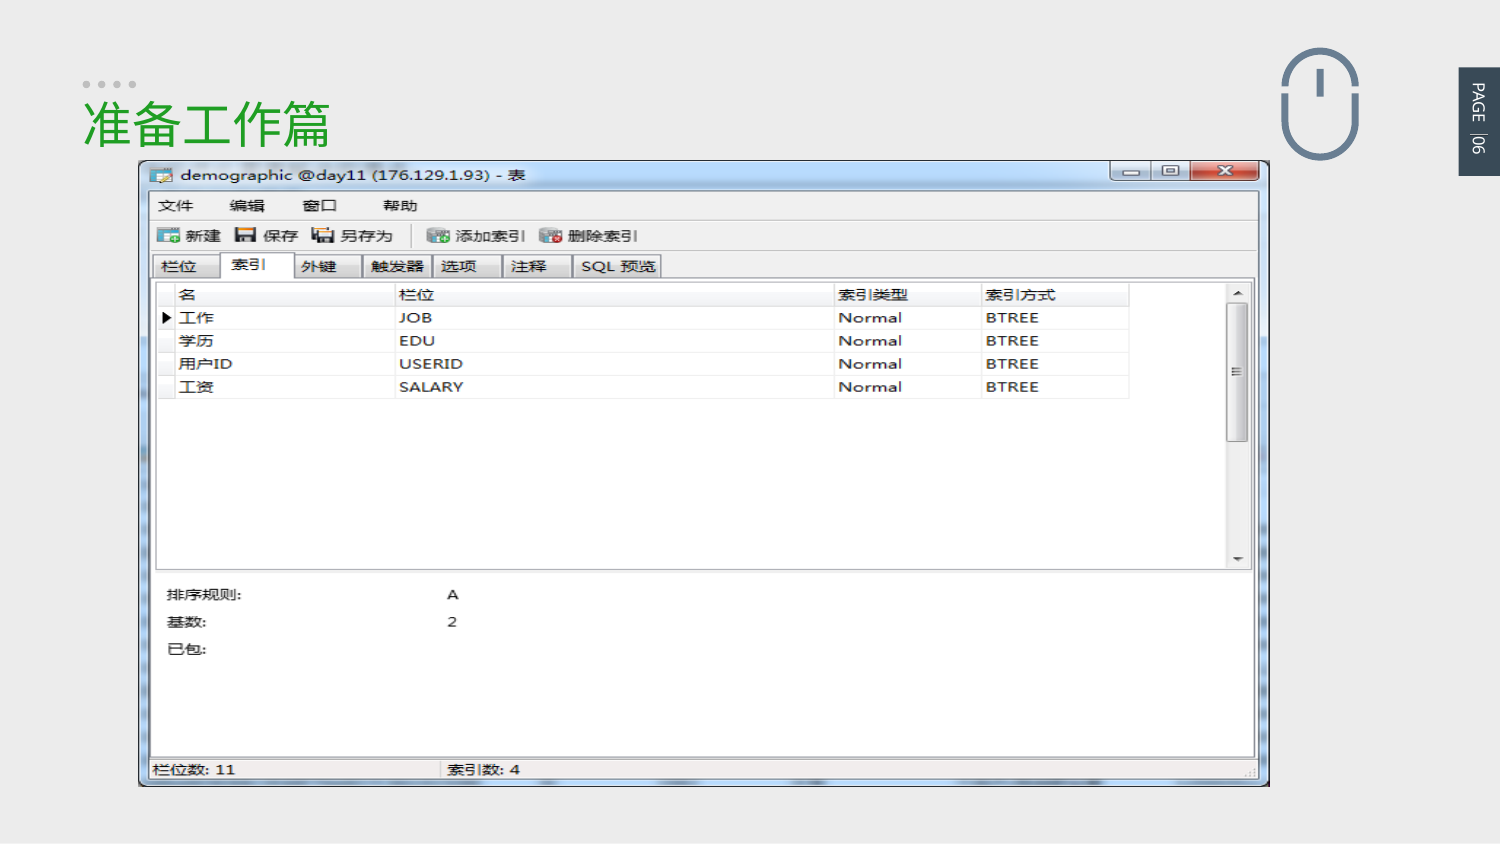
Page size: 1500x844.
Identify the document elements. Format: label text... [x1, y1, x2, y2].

picture [138, 160, 1270, 787]
text_box 准备工作篇 [67, 85, 348, 161]
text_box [1458, 67, 1500, 177]
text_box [1281, 47, 1359, 161]
